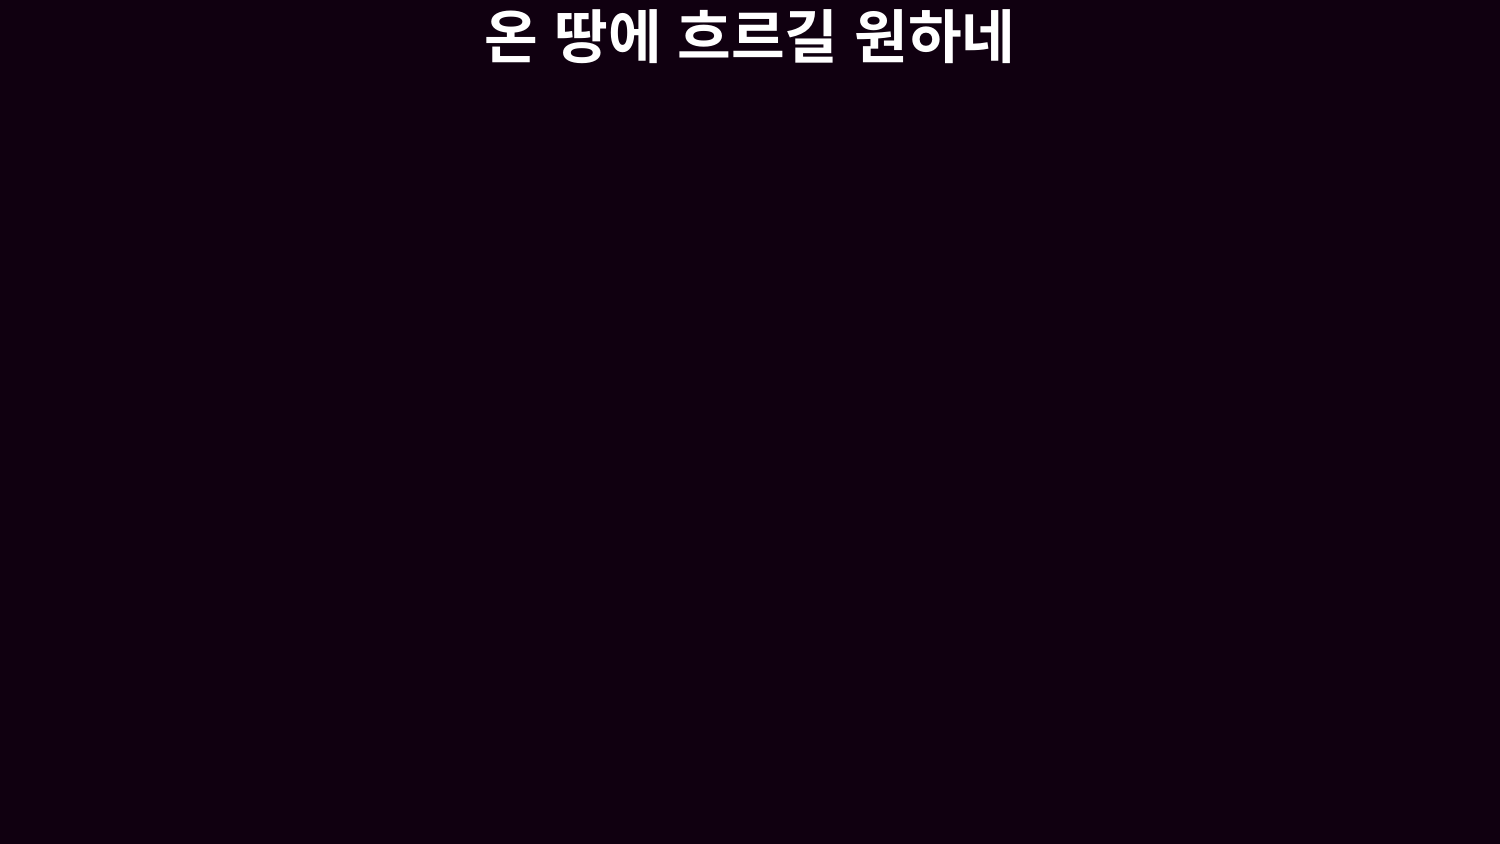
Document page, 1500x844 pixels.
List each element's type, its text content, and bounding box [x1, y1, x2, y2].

text_box 온 땅에 흐르길 원하네 [0, 0, 1500, 78]
